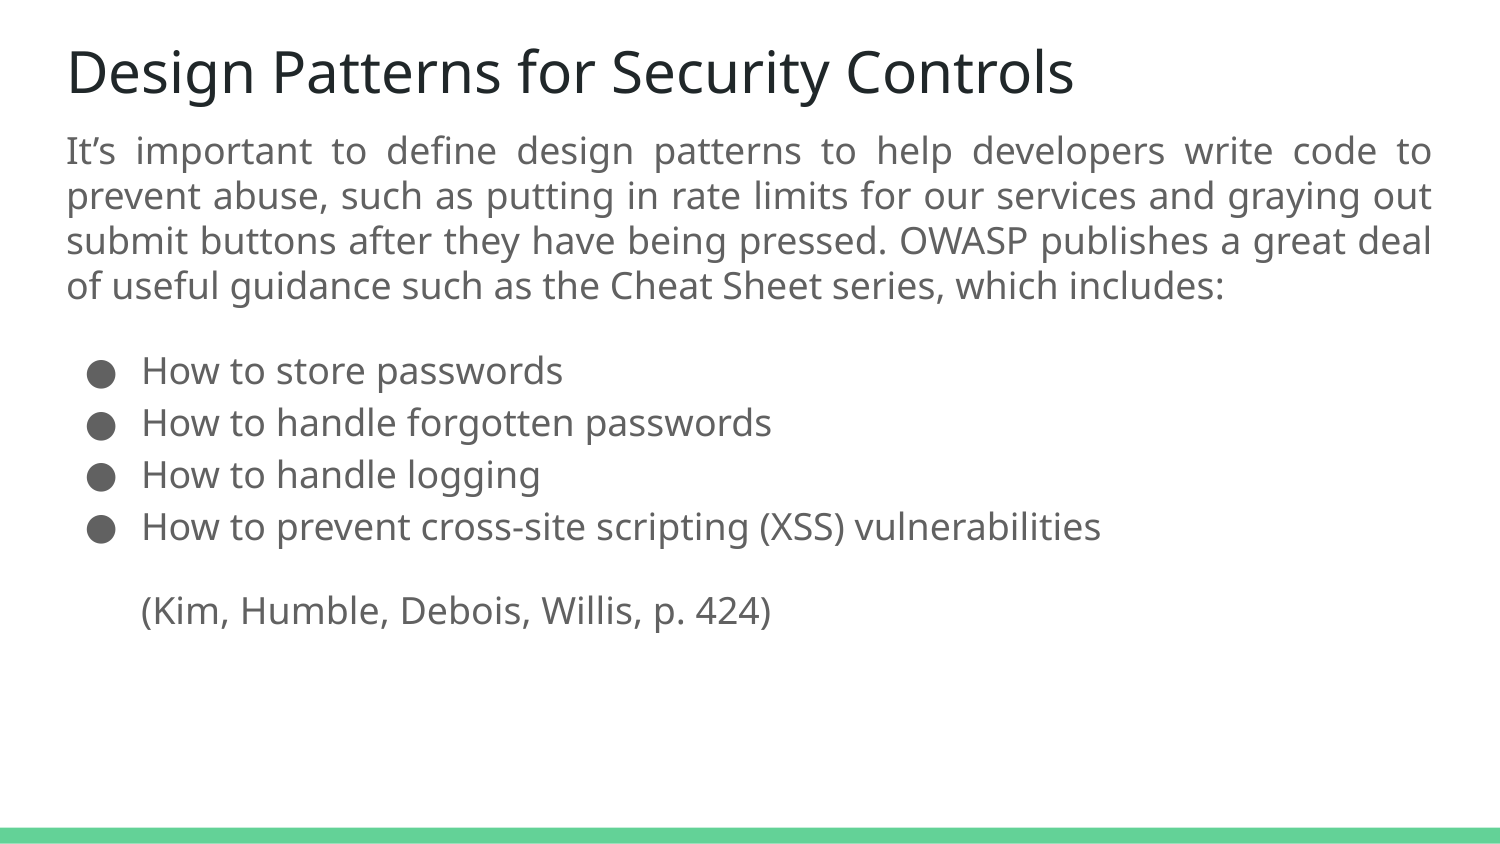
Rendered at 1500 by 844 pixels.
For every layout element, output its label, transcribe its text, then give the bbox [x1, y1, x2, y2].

list It’s important to define design patterns to help developers write code to prevent abuse, such as putting in rate limits for our services and graying out submit buttons after they have being pressed. OWASP publishes a great deal of useful guidance such as the Cheat Sheet series, which includes: How to store passwords How to handle forgotten passwords How to handle logging How to prevent cross-site scripting (XSS) vulnerabilities (Kim, Humble, Debois, Willis, p. 424) [51, 112, 1449, 814]
title Design Patterns for Security Controls [51, 20, 1449, 112]
